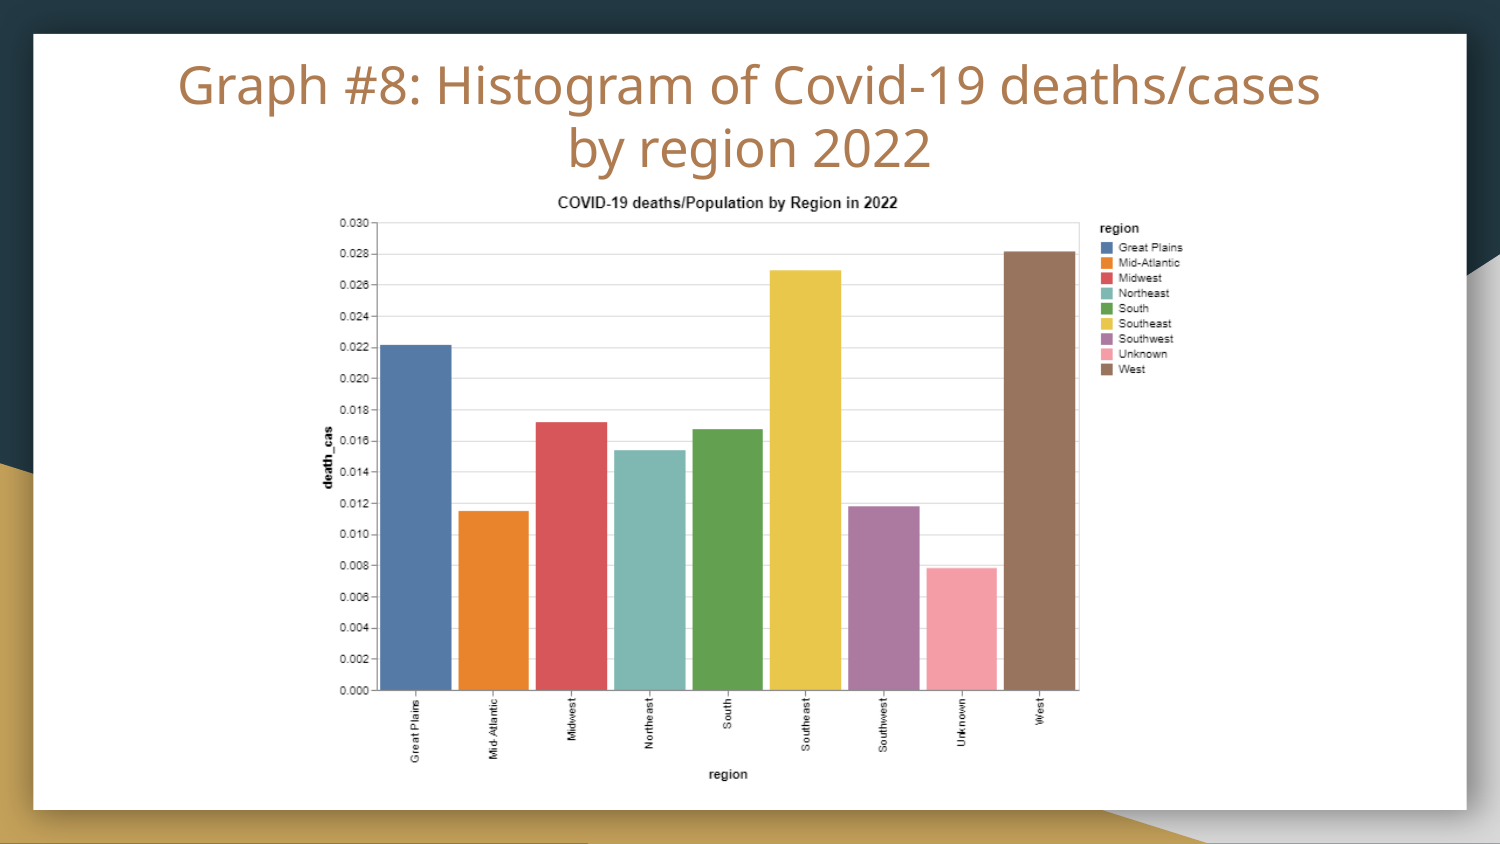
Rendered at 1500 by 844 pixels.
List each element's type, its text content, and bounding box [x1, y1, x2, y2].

picture [310, 193, 1190, 794]
title Graph #8: Histogram of Covid-19 deaths/cases by region 2022 [134, 36, 1366, 194]
